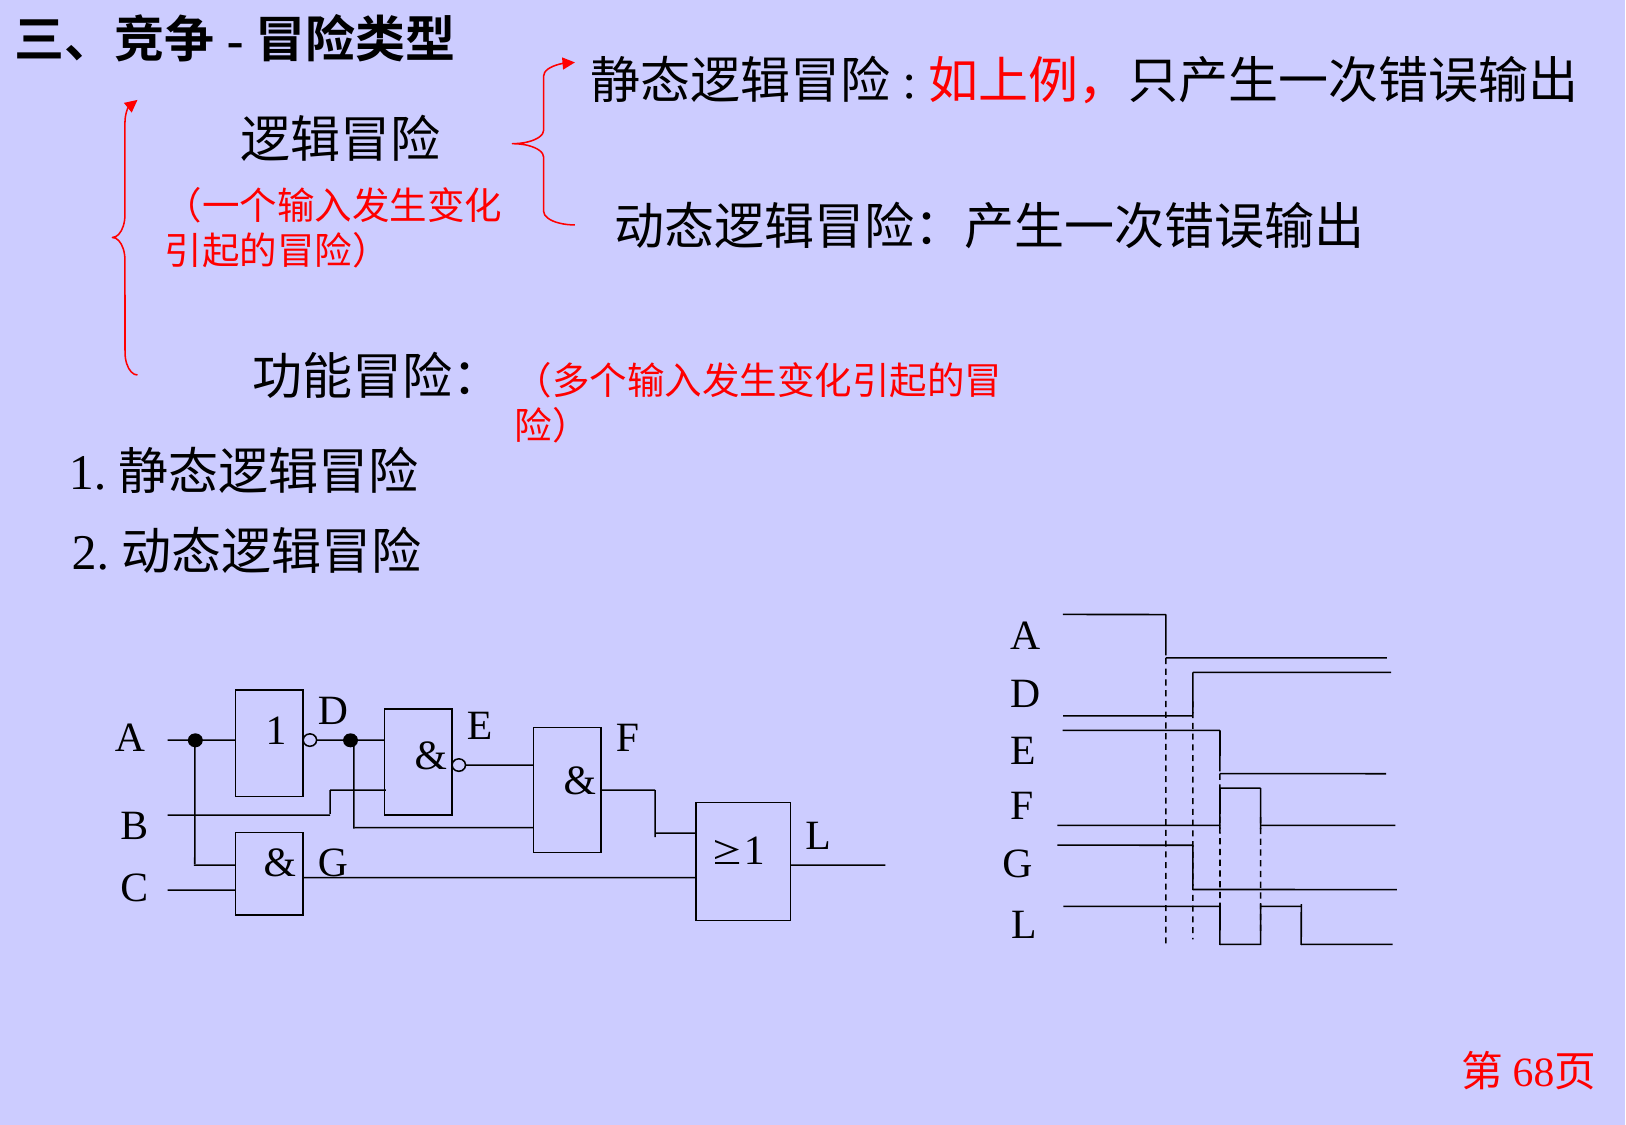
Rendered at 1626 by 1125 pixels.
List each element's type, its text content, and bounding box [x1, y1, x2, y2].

text_box 功能冒险： [237, 337, 525, 413]
text_box （一个输入发生变化引起的冒险） [149, 174, 525, 280]
text_box [111, 99, 138, 376]
text_box 三、竞争-冒险类型 [0, 0, 500, 75]
text_box 动态逻辑冒险：产生一次错误输出 [600, 187, 1388, 263]
text_box 2.动态逻辑冒险 [56, 512, 436, 588]
text_box （多个输入发生变化引起的冒险） [500, 349, 1063, 455]
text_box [99, 674, 886, 921]
text_box 静态逻辑冒险:如上例，只产生一次错误输出 [575, 40, 1594, 116]
slide_number 第68页 [1272, 1037, 1612, 1113]
text_box 1.静态逻辑冒险 [54, 431, 434, 507]
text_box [987, 599, 1398, 955]
text_box 逻辑冒险 [225, 99, 455, 174]
text_box [512, 57, 575, 226]
